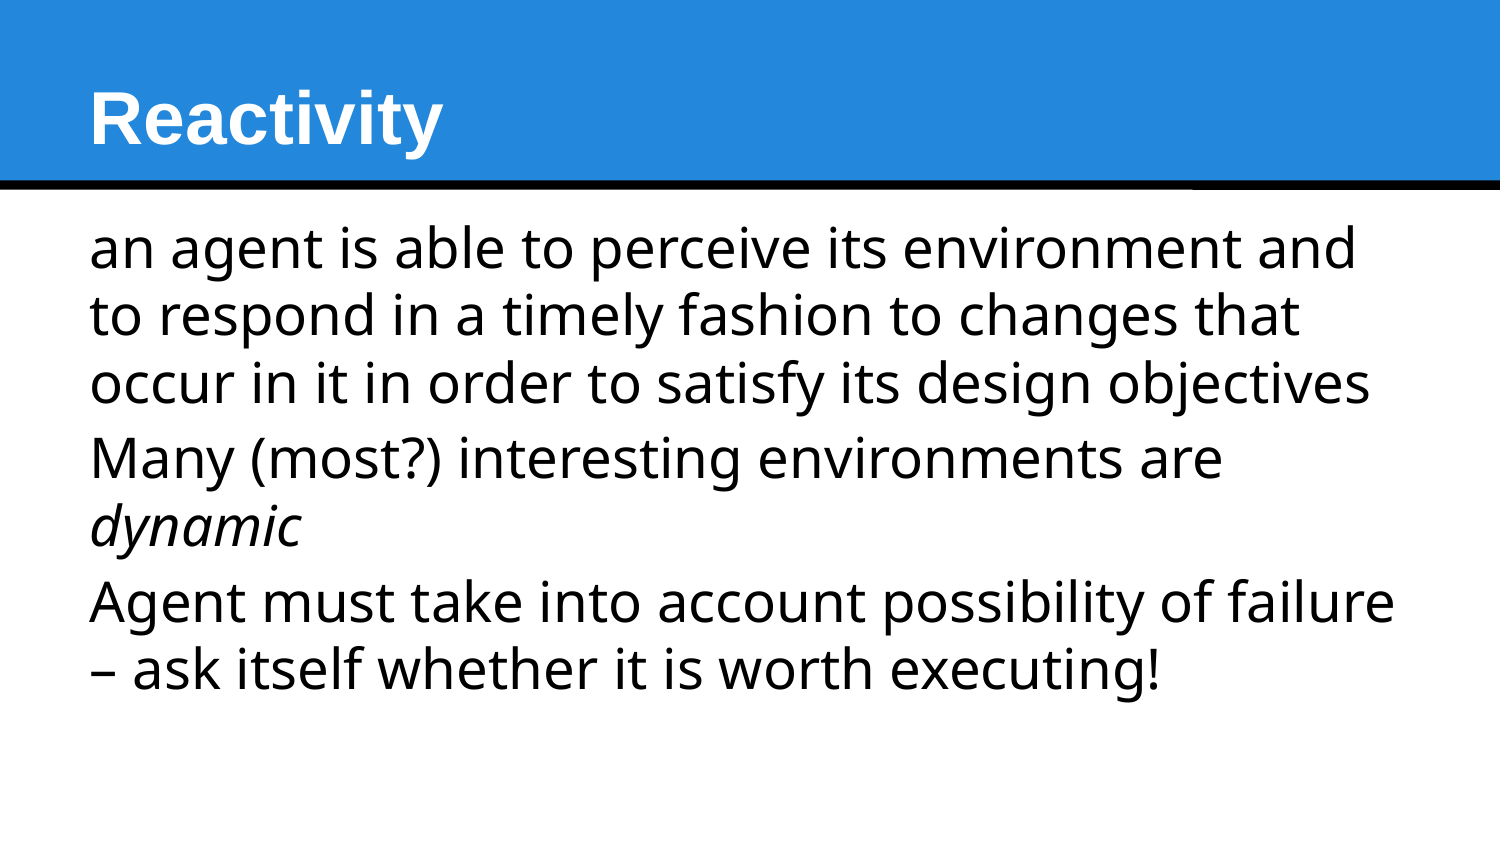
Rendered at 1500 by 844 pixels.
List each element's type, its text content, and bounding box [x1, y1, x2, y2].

text_box Reactivity [75, 33, 1425, 175]
text_box an agent is able to perceive its environment and to respond in a timely fashion to changes that occur in it in order to satisfy its design objectives Many (most?) interesting environments are dynamic Agent must take into account possibility of failure – ask itself whether it is worth executing! [75, 196, 1425, 808]
